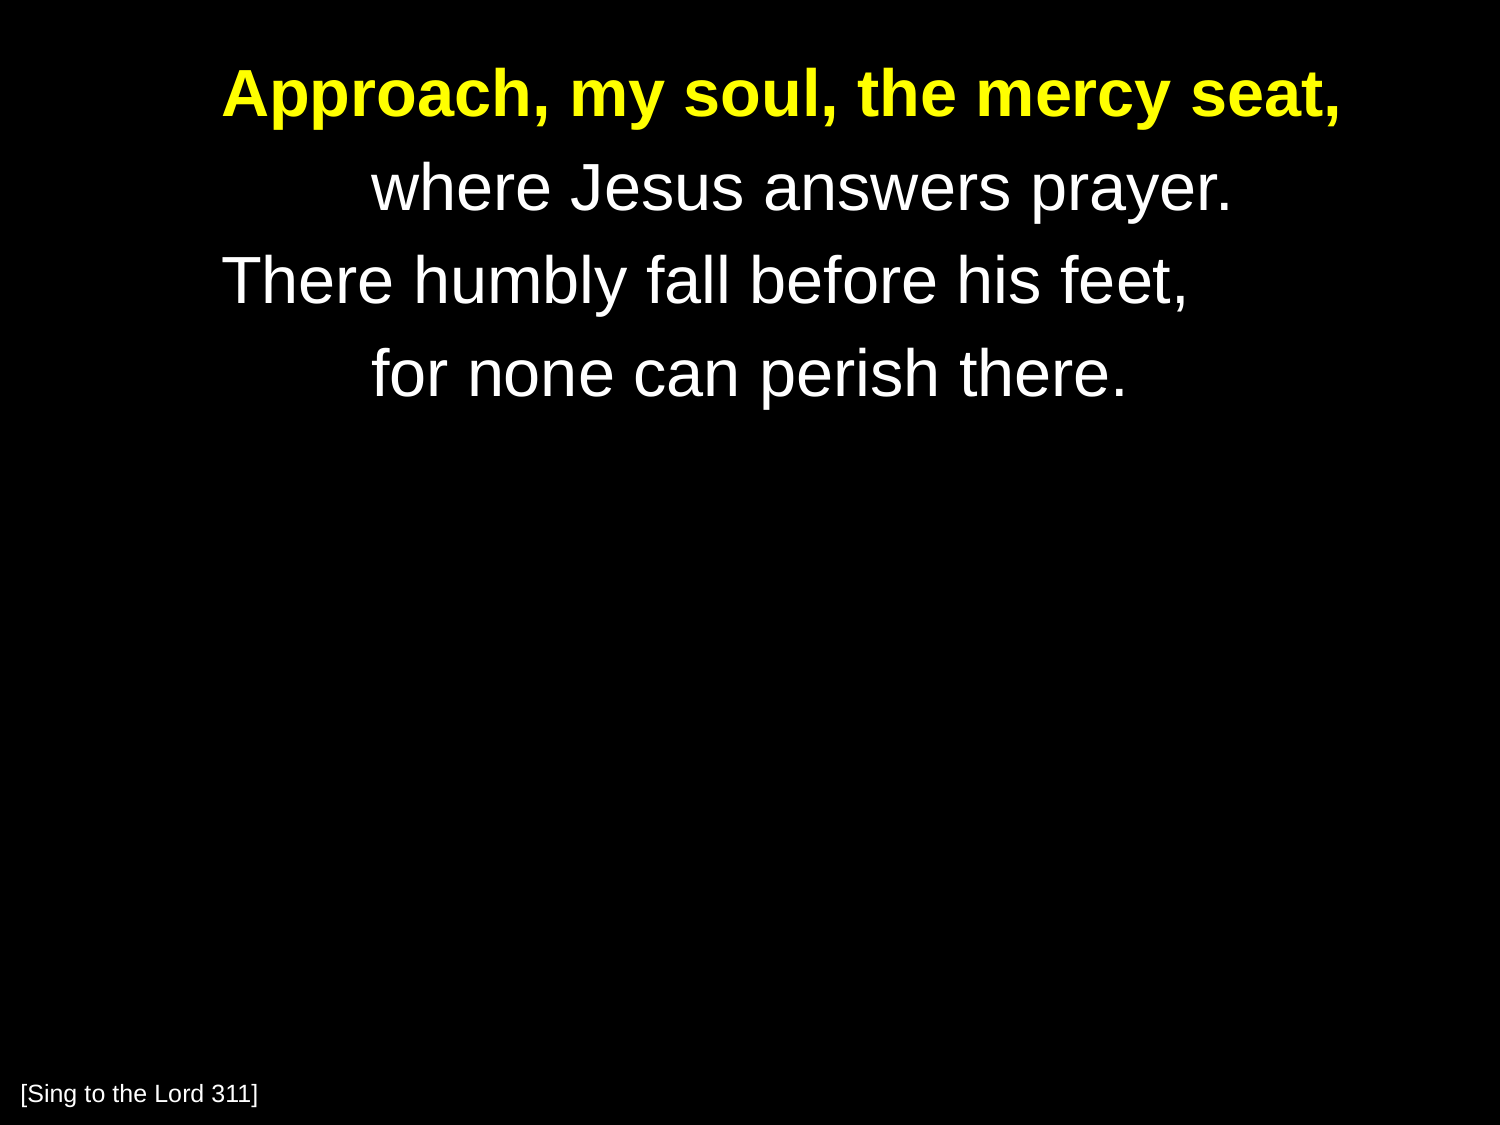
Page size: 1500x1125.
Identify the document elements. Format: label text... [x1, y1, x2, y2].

list Approach, my soul, the mercy seat, where Jesus answers prayer. There humbly fall before his feet, for none can perish there. [0, 42, 1500, 1047]
text_box [Sing to the Lord 311] [5, 1070, 526, 1115]
